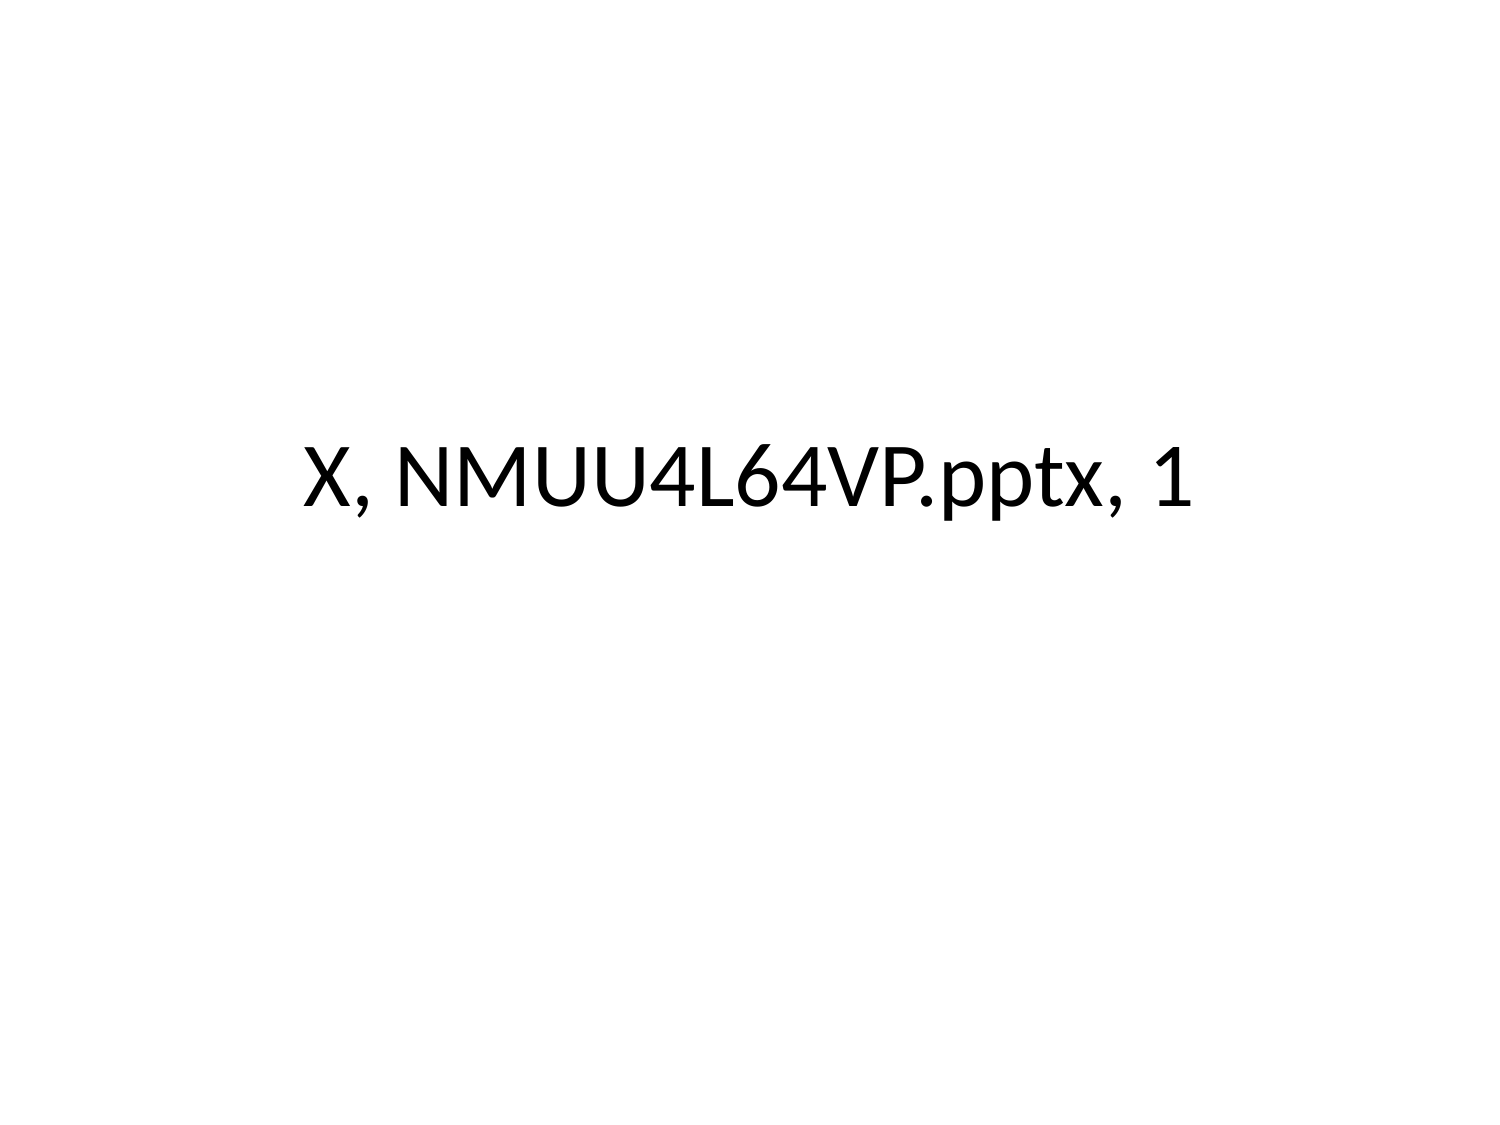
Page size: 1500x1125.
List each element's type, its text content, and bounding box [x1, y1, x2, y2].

title X, NMUU4L64VP.pptx, 1 [112, 349, 1388, 591]
